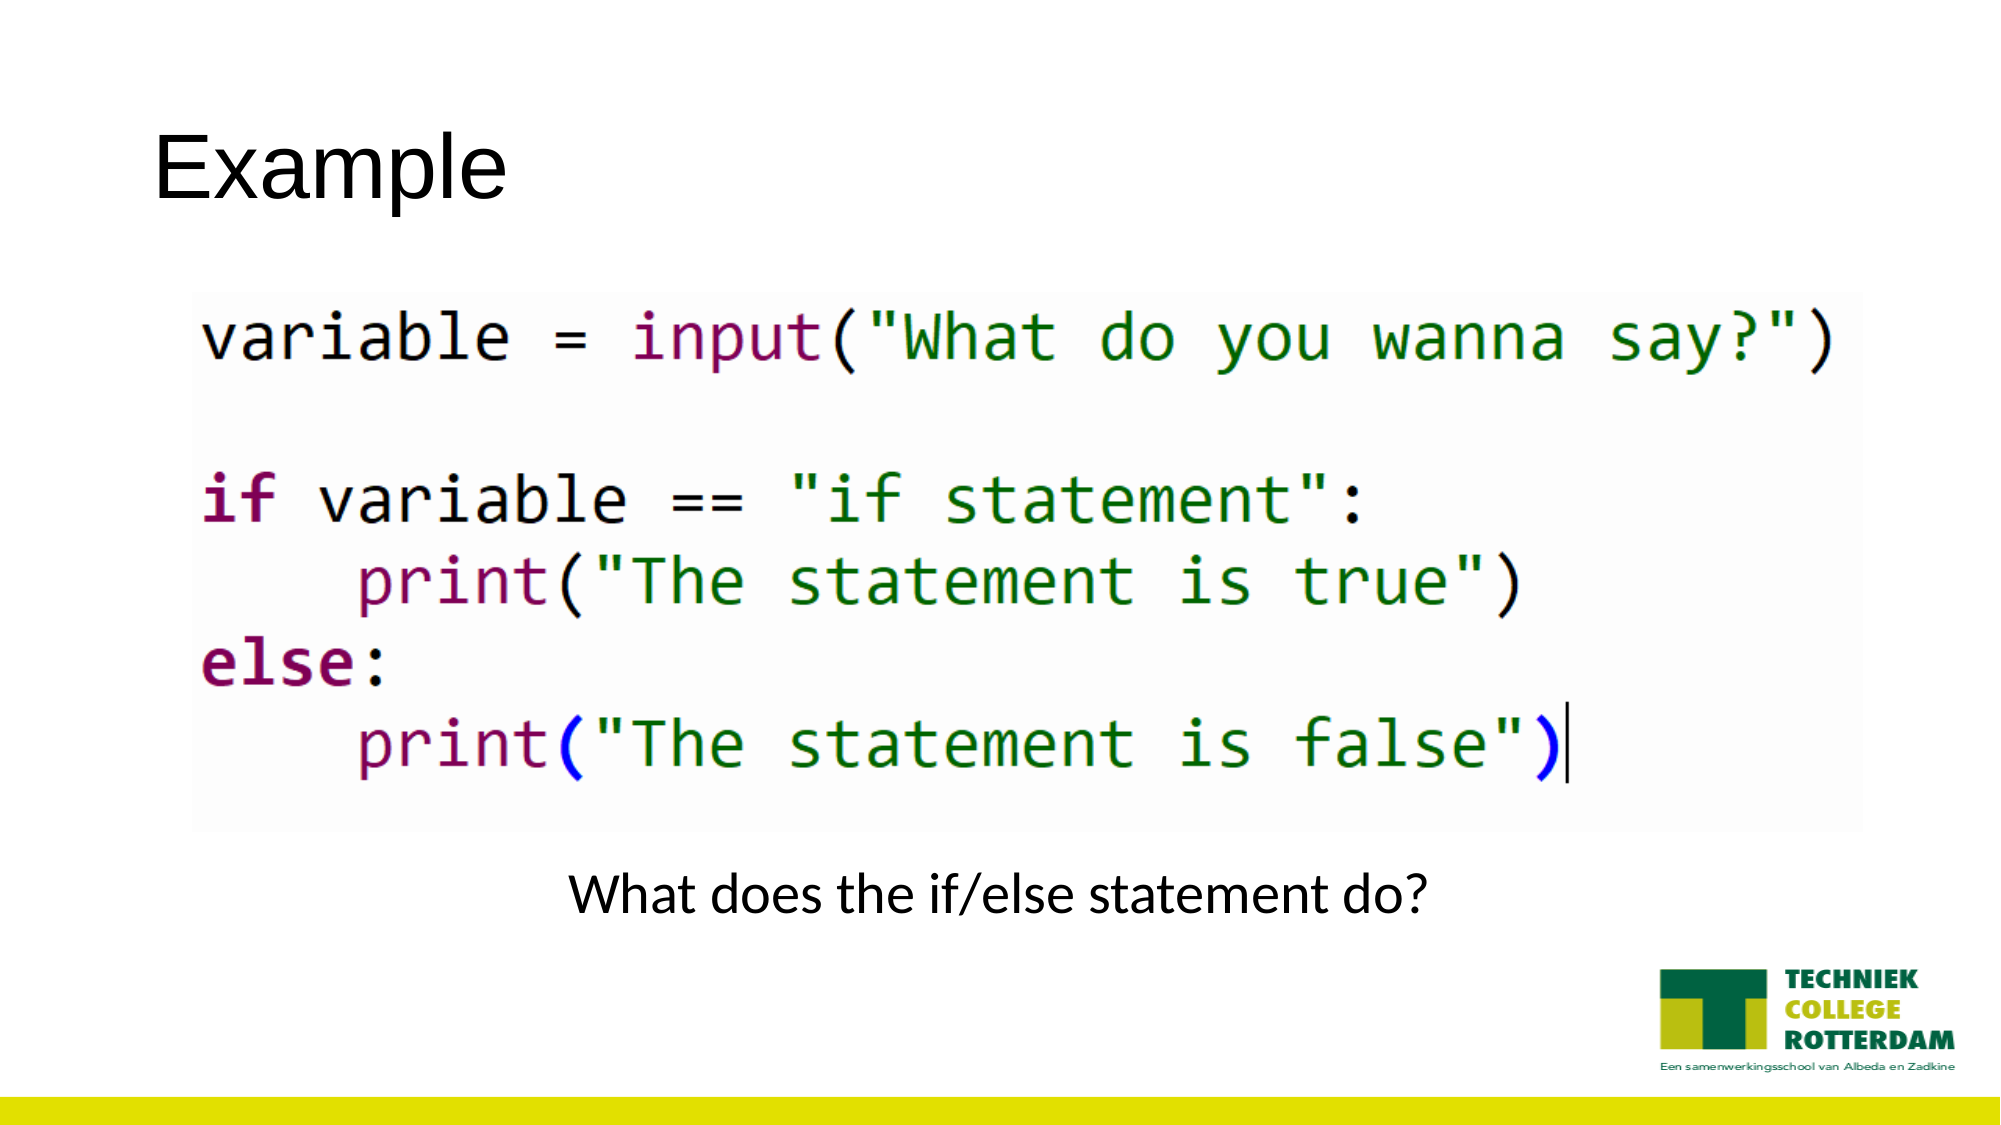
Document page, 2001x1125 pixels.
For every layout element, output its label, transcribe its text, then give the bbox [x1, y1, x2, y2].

text_box Example [137, 59, 1863, 278]
picture [0, 902, 2000, 1125]
picture [192, 292, 1863, 832]
text_box What does the if/else statement do? [553, 847, 1447, 933]
